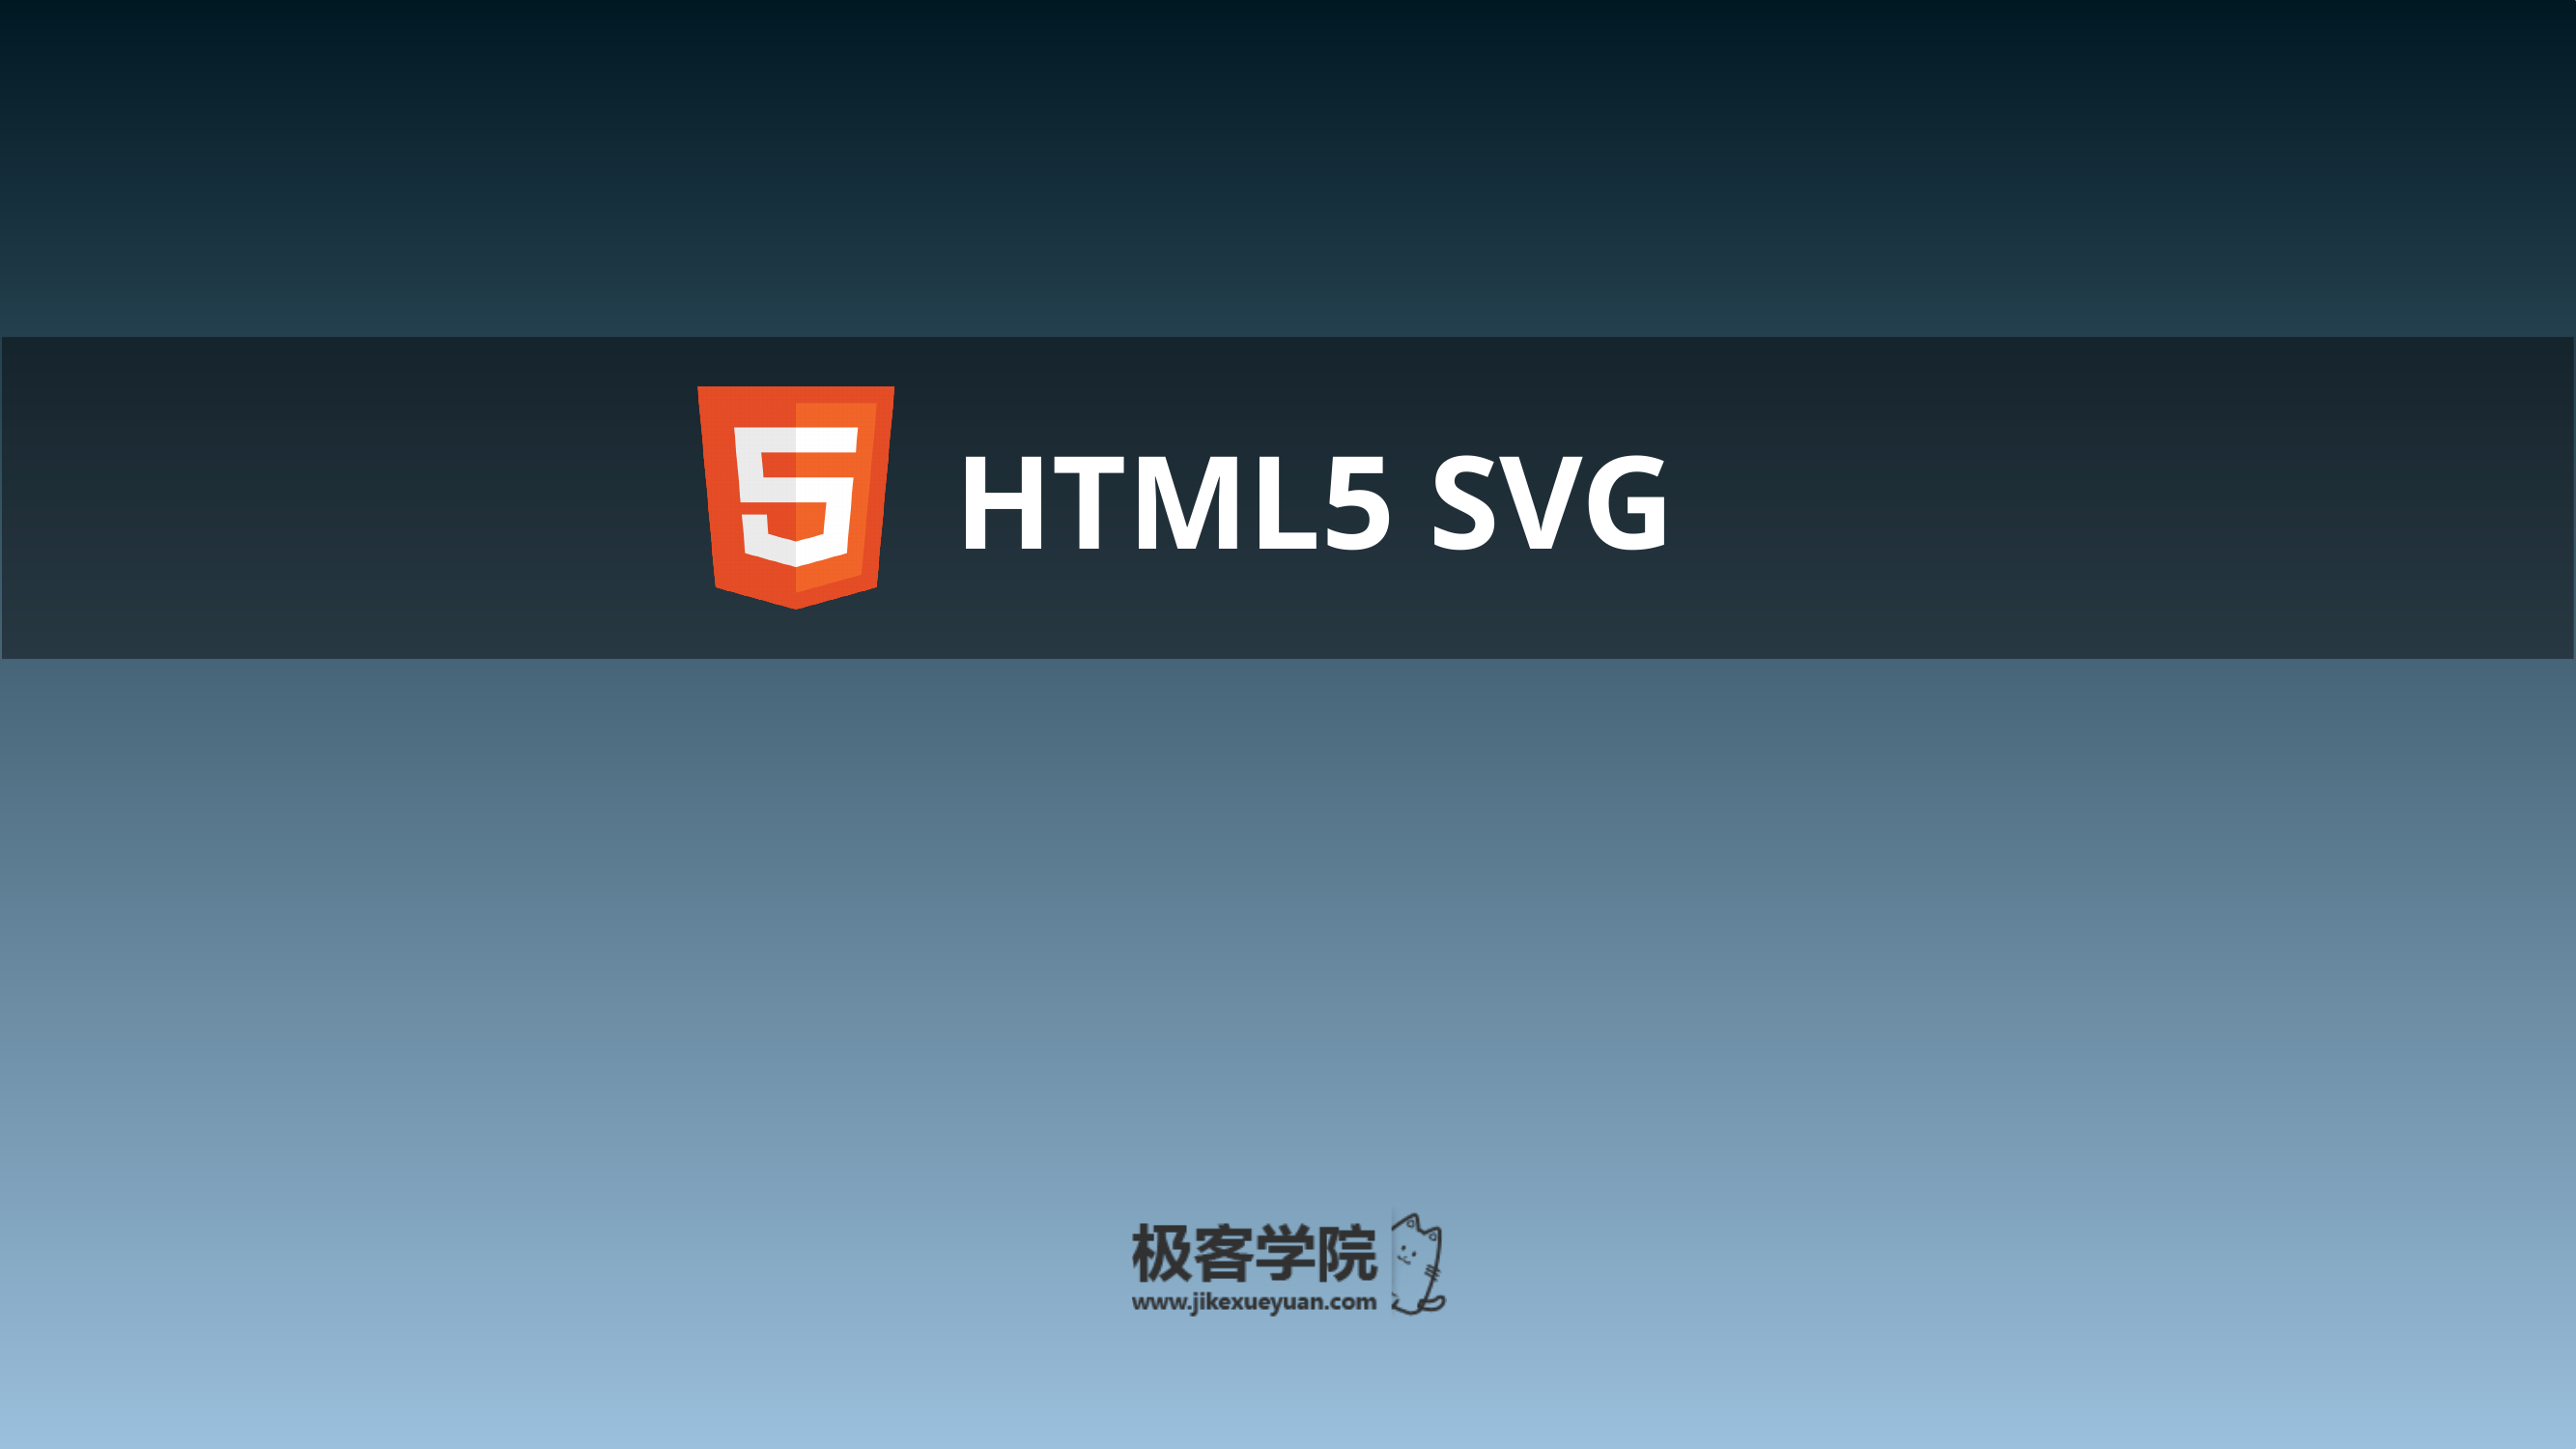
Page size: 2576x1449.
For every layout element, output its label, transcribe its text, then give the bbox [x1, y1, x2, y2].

picture [1132, 1202, 1447, 1324]
text_box [2, 336, 946, 660]
title HTML5 SVG [946, 336, 2576, 660]
picture [684, 385, 908, 611]
